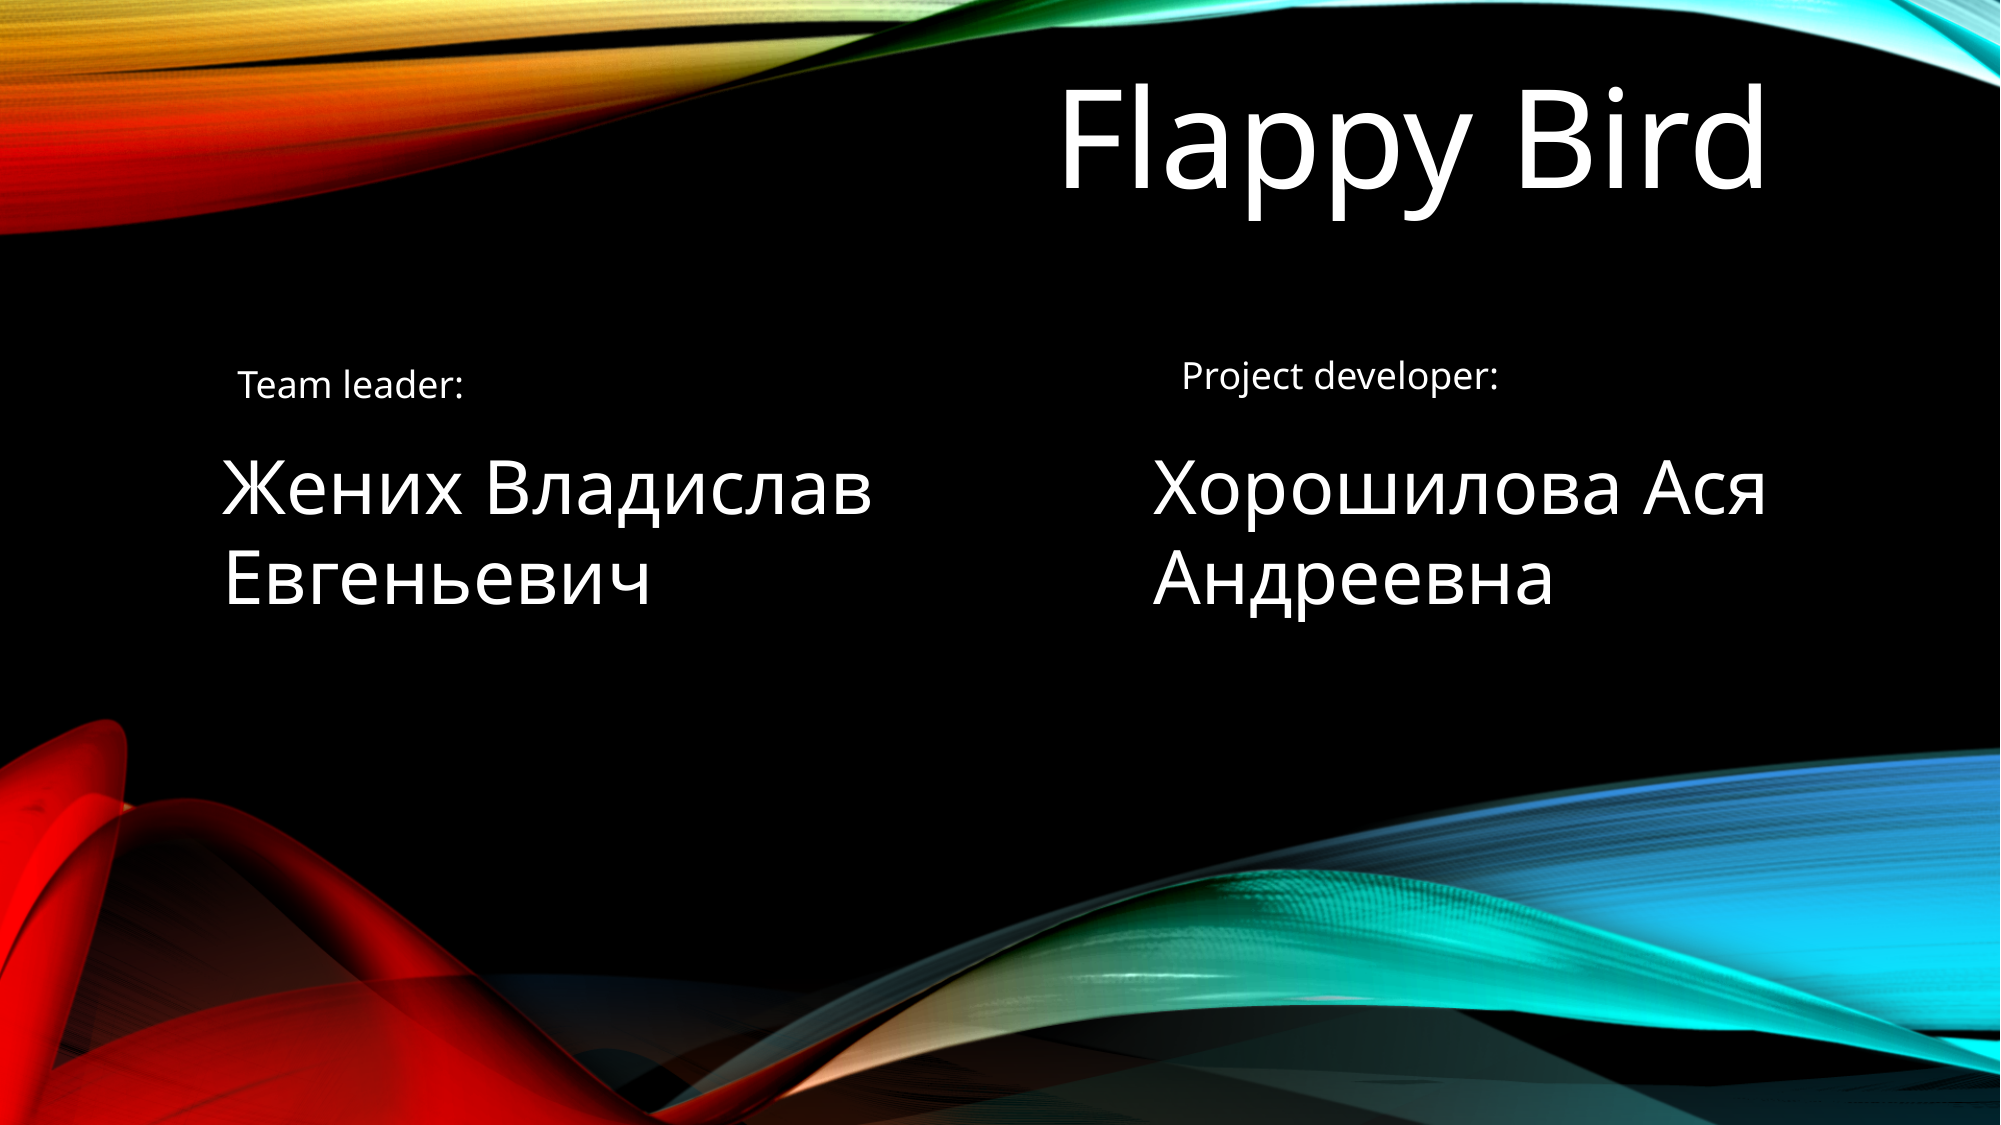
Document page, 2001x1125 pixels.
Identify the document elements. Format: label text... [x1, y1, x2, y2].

text_box Жених Владислав Евгеньевич [207, 431, 1080, 627]
text_box Project developer: [1166, 344, 1885, 405]
text_box Team leader: [222, 353, 955, 414]
text_box Хорошилова Ася Андреевна [1138, 431, 2000, 627]
text_box Flappy Bird [1038, 43, 2000, 224]
picture [0, 0, 2000, 237]
picture [0, 717, 2000, 1125]
